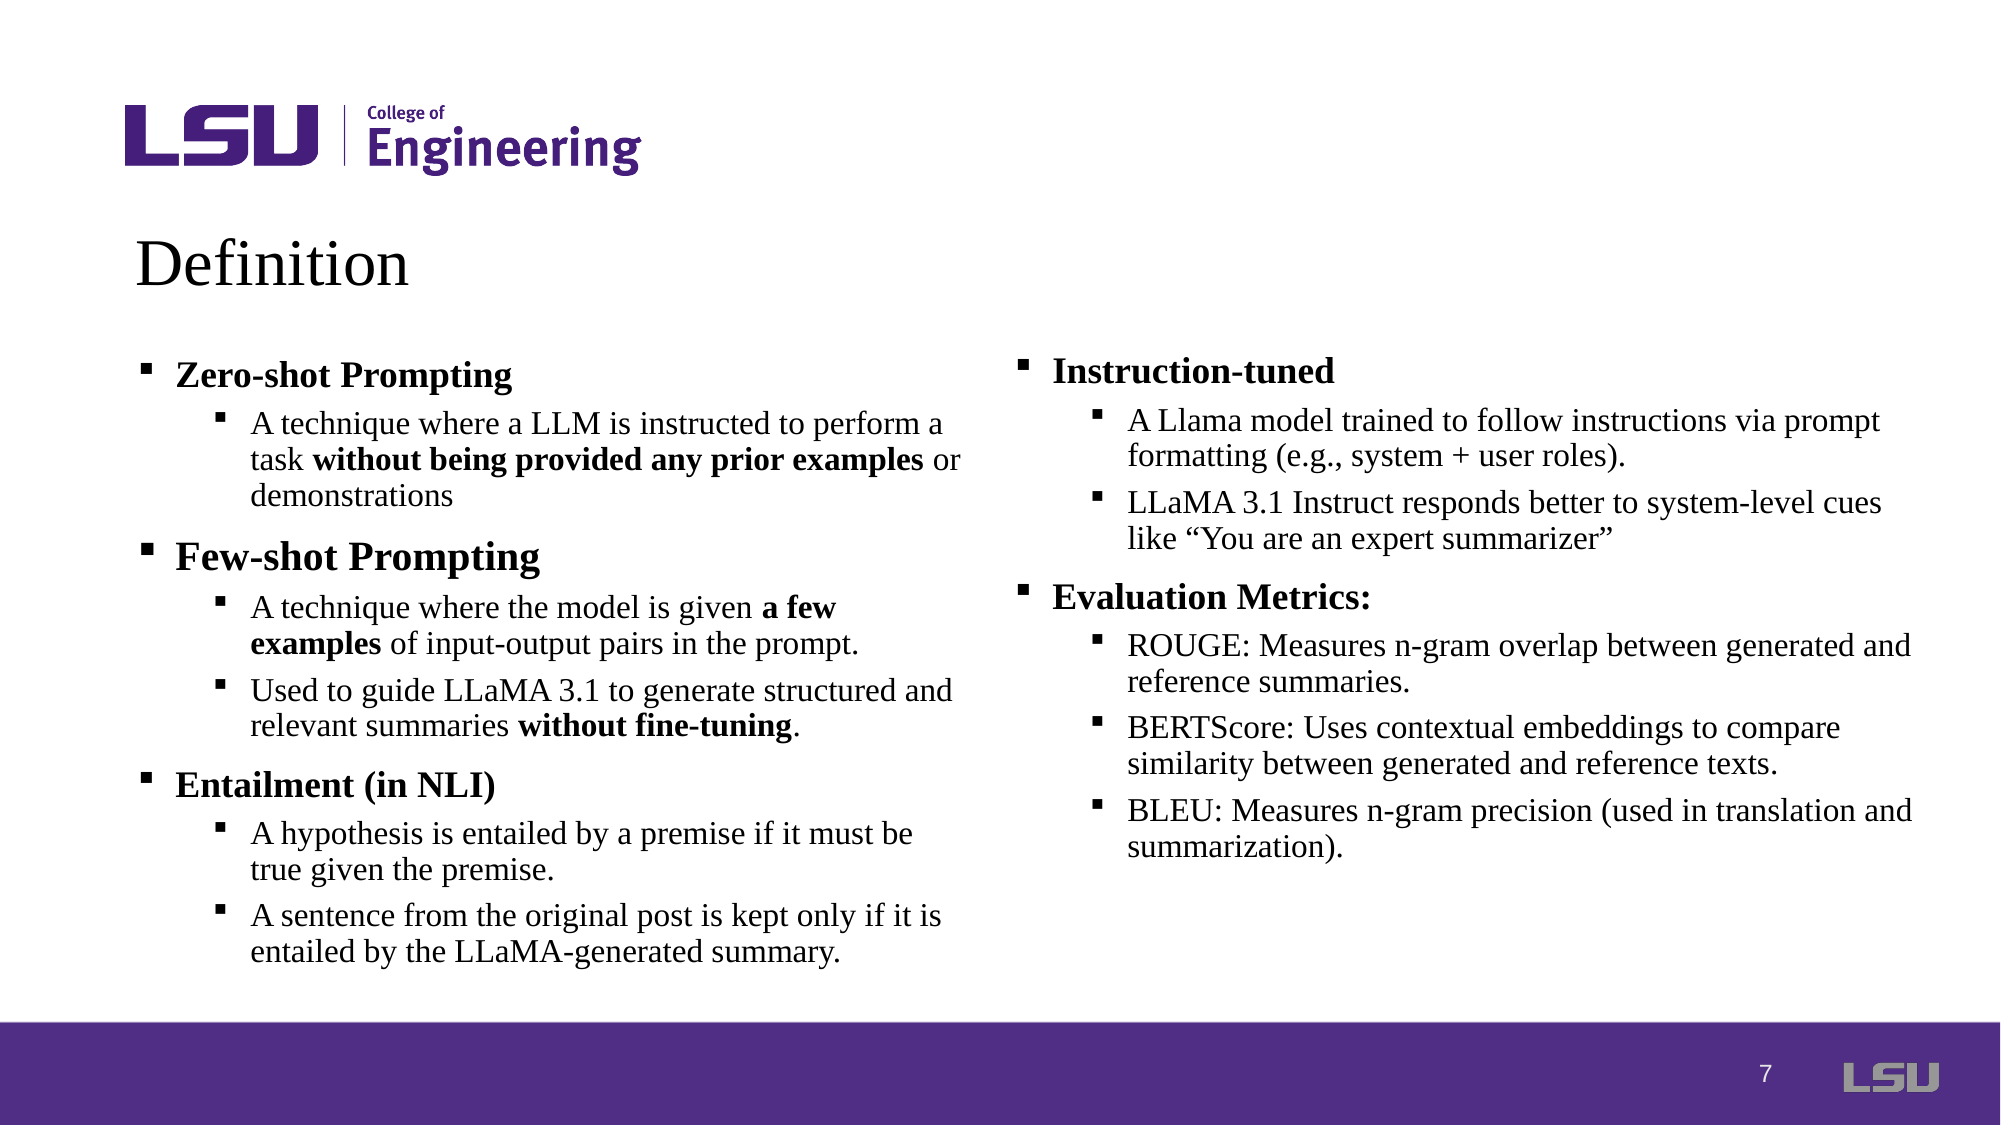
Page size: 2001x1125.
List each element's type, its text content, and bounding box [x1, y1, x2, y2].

list Zero-shot Prompting A technique where a LLM is instructed to perform a task without being provided any prior examples or demonstrations Few-shot Prompting A technique where the model is given a few examples of input-output pairs in the prompt. Used to guide LLaMA 3.1 to generate structured and relevant summaries without fine-tuning. Entailment (in NLI) A hypothesis is entailed by a premise if it must be true given the premise. A sentence from the original post is kept only if it is entailed by the LLaMA-generated summary. [122, 336, 984, 989]
list Instruction-tuned A Llama model trained to follow instructions via prompt formatting (e.g., system + user roles). LLaMA 3.1 Instruct responds better to system-level cues like “You are an expert summarizer” Evaluation Metrics: ROUGE: Measures n-gram overlap between generated and reference summaries. BERTScore: Uses contextual embeddings to compare similarity between generated and reference texts. BLEU: Measures n-gram precision (used in translation and summarization). [999, 344, 1945, 998]
slide_number 7 [1337, 1042, 1788, 1103]
picture [0, 0, 2001, 1125]
title Definition [121, 220, 1847, 345]
